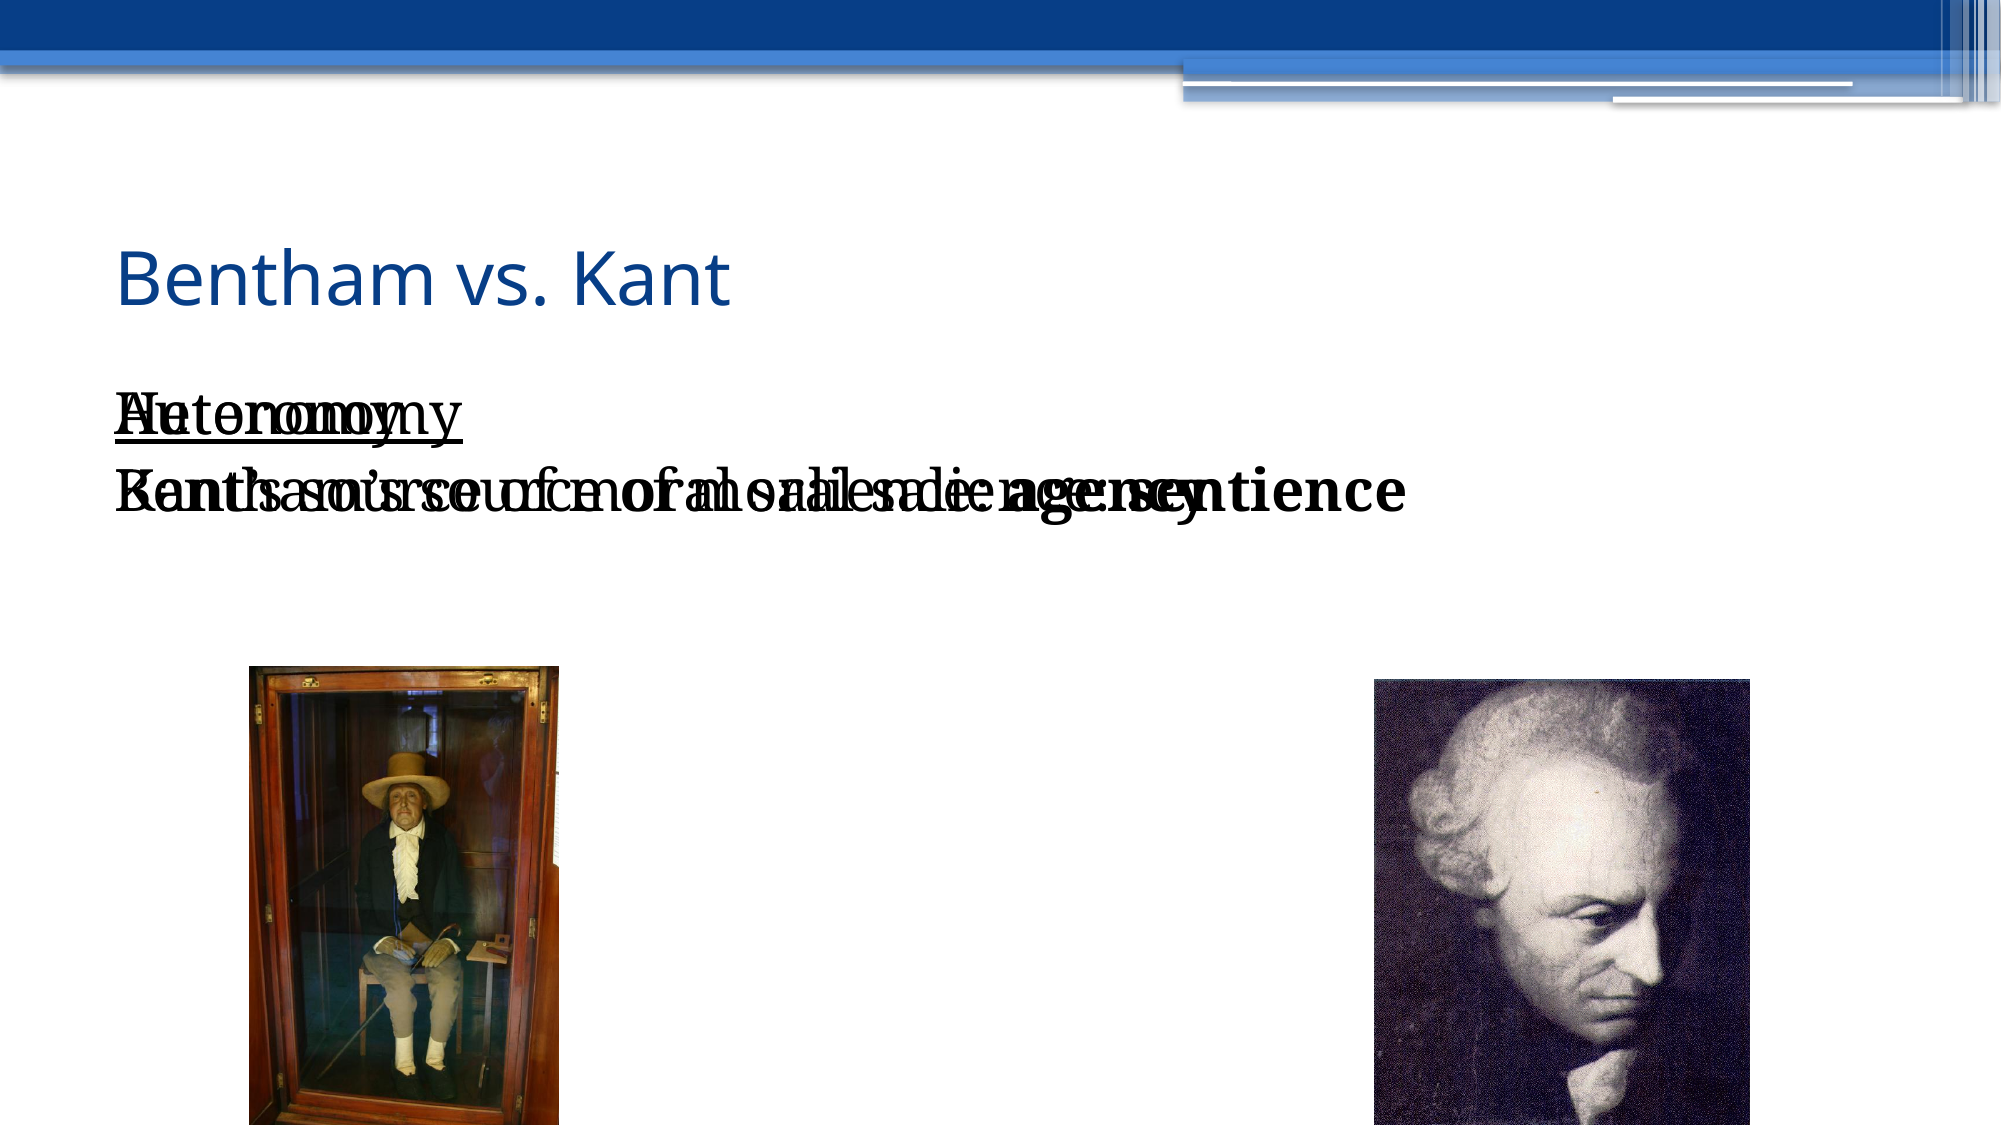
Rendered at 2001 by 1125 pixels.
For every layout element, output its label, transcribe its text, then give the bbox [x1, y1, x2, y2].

picture [1374, 678, 1751, 1125]
list Autonomy Kant’s source of moral salience: agency [99, 368, 1900, 1079]
title Bentham vs. Kant [99, 187, 1900, 363]
picture [249, 666, 559, 1125]
